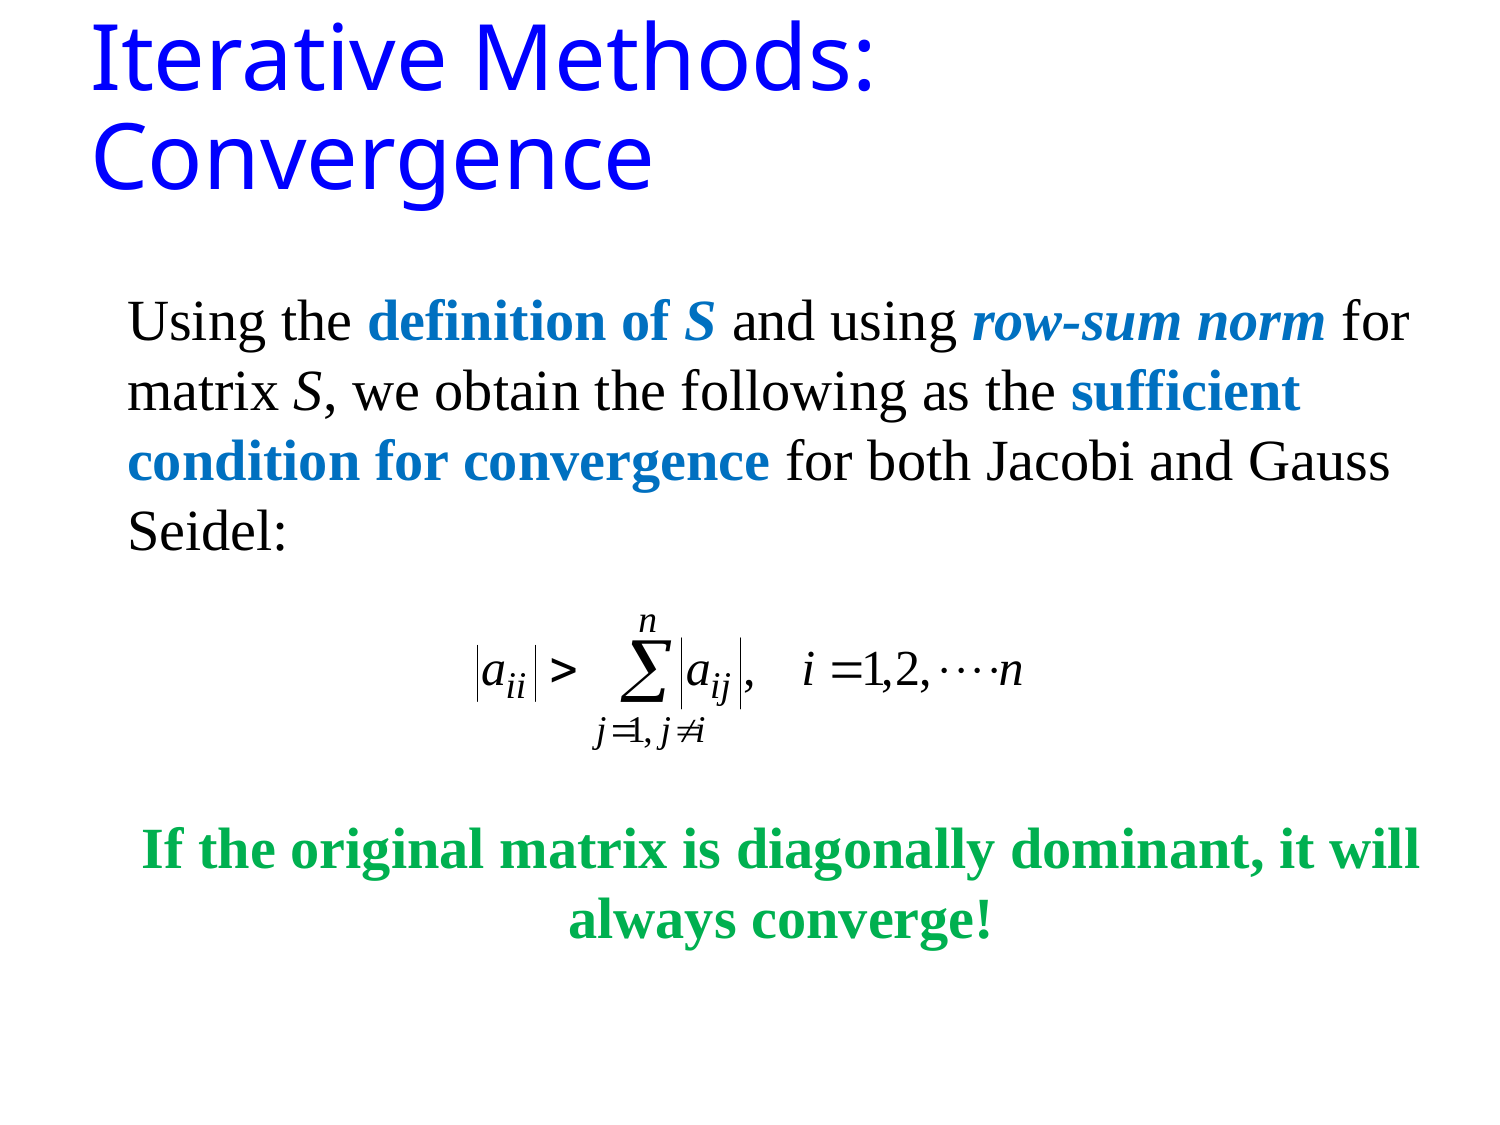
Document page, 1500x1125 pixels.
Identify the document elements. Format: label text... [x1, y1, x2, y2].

text_box Using the definition of S and using row-sum norm for matrix S, we obtain the following as the sufficient condition for convergence for both Jacobi and Gauss Seidel: [112, 274, 1451, 570]
text_box [0, 1, 1500, 75]
text_box If the original matrix is diagonally dominant, it will always converge! [112, 802, 1451, 958]
title Iterative Methods: Convergence [75, 75, 1425, 175]
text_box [472, 597, 1028, 756]
